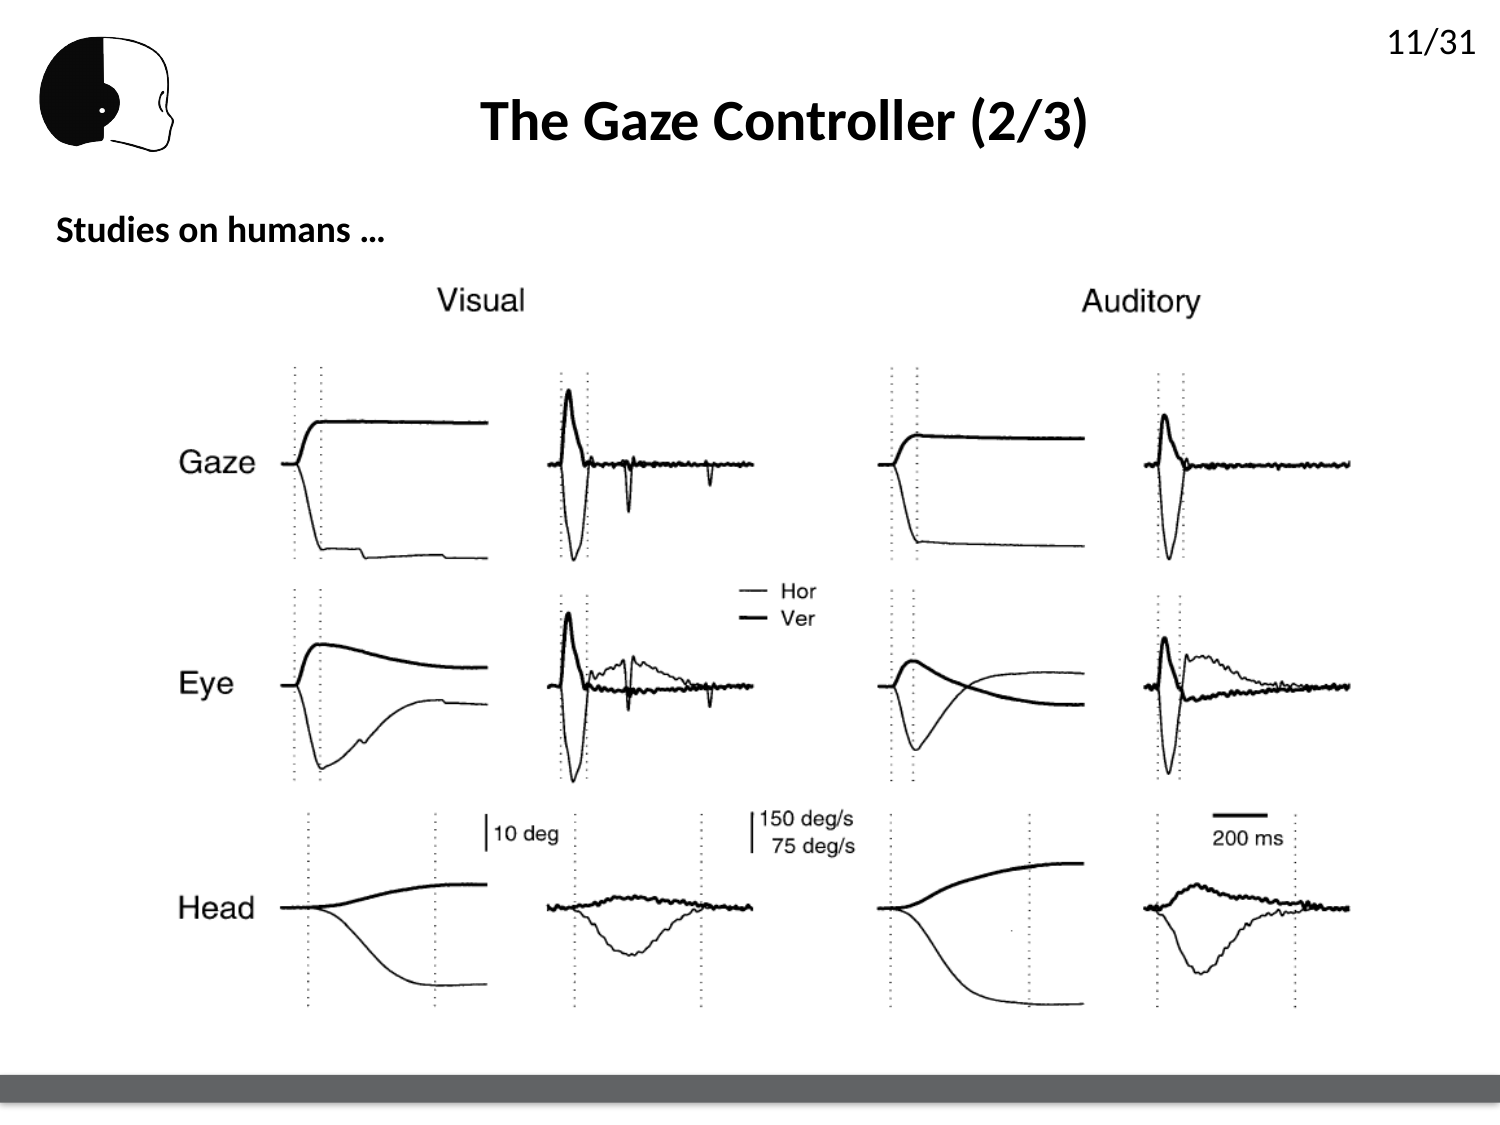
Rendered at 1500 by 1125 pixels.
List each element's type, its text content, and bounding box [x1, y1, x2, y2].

picture [170, 275, 1365, 1030]
text_box The Gaze Controller (2/3) [253, 75, 1317, 160]
text_box Studies on humans … [41, 197, 532, 258]
picture [38, 27, 176, 165]
